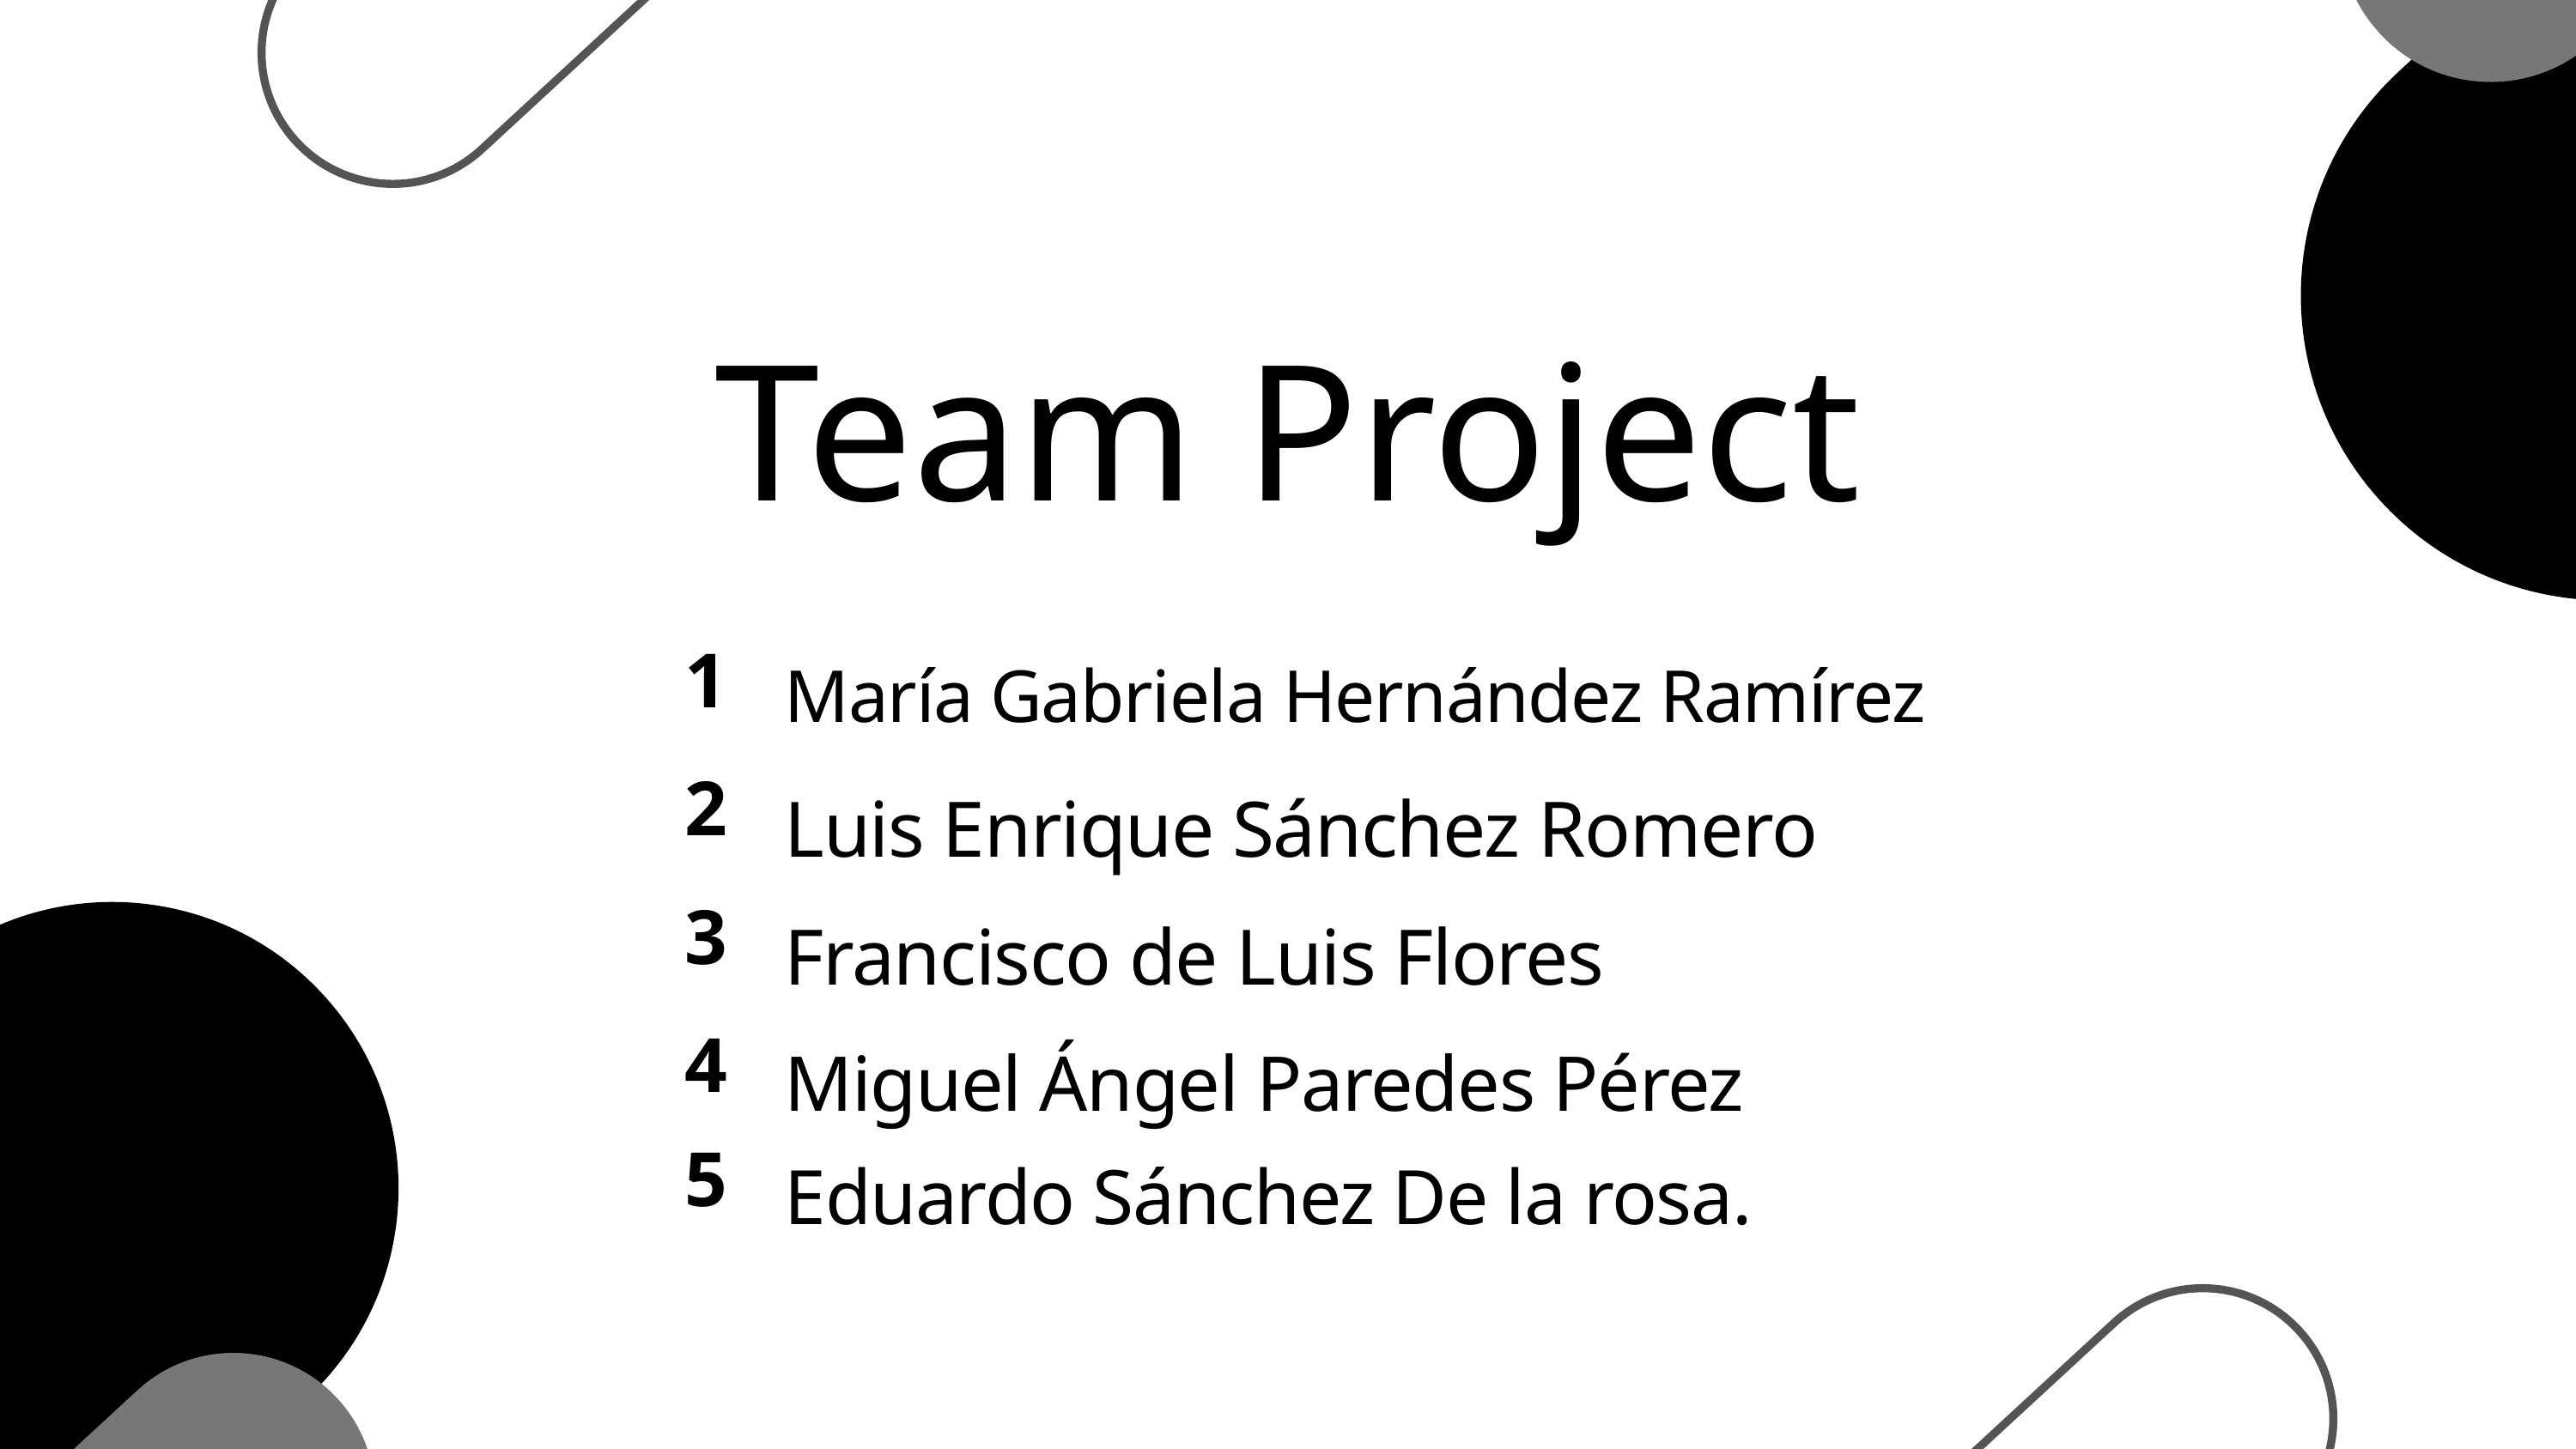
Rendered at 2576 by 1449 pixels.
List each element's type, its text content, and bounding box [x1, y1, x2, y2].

text_box Team Project [545, 378, 2031, 539]
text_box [653, 645, 1969, 1234]
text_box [2220, 0, 2576, 394]
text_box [0, 1095, 475, 1449]
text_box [226, 0, 752, 95]
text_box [1844, 1376, 2368, 1449]
